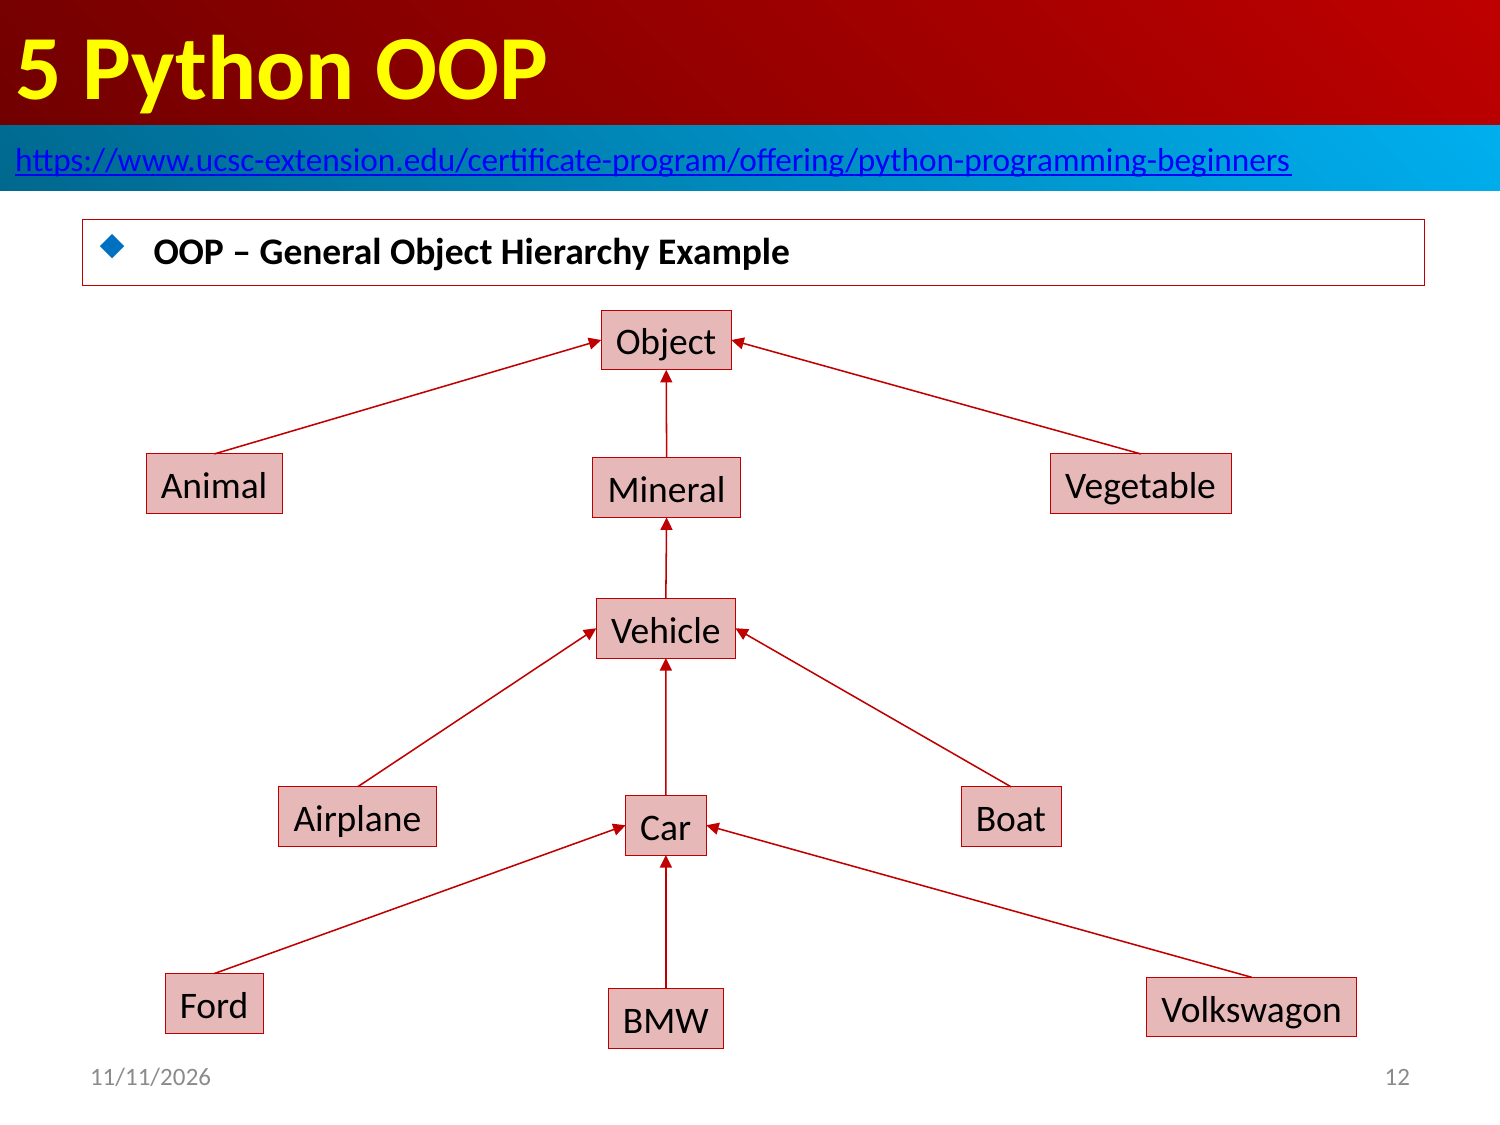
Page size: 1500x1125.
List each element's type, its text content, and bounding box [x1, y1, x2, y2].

text_box Car [625, 795, 707, 856]
slide_number 12 [1074, 1042, 1425, 1109]
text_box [214, 825, 626, 974]
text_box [214, 340, 601, 455]
text_box Mineral [592, 457, 741, 518]
subtitle OOP – General Object Hierarchy Example [82, 219, 1425, 286]
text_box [731, 340, 1141, 455]
text_box Ford [165, 973, 264, 1034]
text_box Vegetable [1050, 453, 1232, 514]
text_box Airplane [278, 786, 437, 824]
text_box Boat [961, 786, 1062, 824]
text_box Volkswagon [1146, 977, 1357, 1037]
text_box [357, 628, 596, 788]
text_box https://www.ucsc-extension.edu/certificate-program/offering/python-programming-beginners [0, 125, 1500, 191]
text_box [736, 628, 1012, 788]
title 5 Python OOP [0, 0, 1500, 125]
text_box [706, 825, 1252, 978]
text_box Vehicle [596, 598, 736, 659]
text_box Object [601, 310, 732, 370]
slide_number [75, 1042, 425, 1109]
text_box BMW [608, 988, 724, 1049]
text_box Animal [146, 453, 283, 514]
